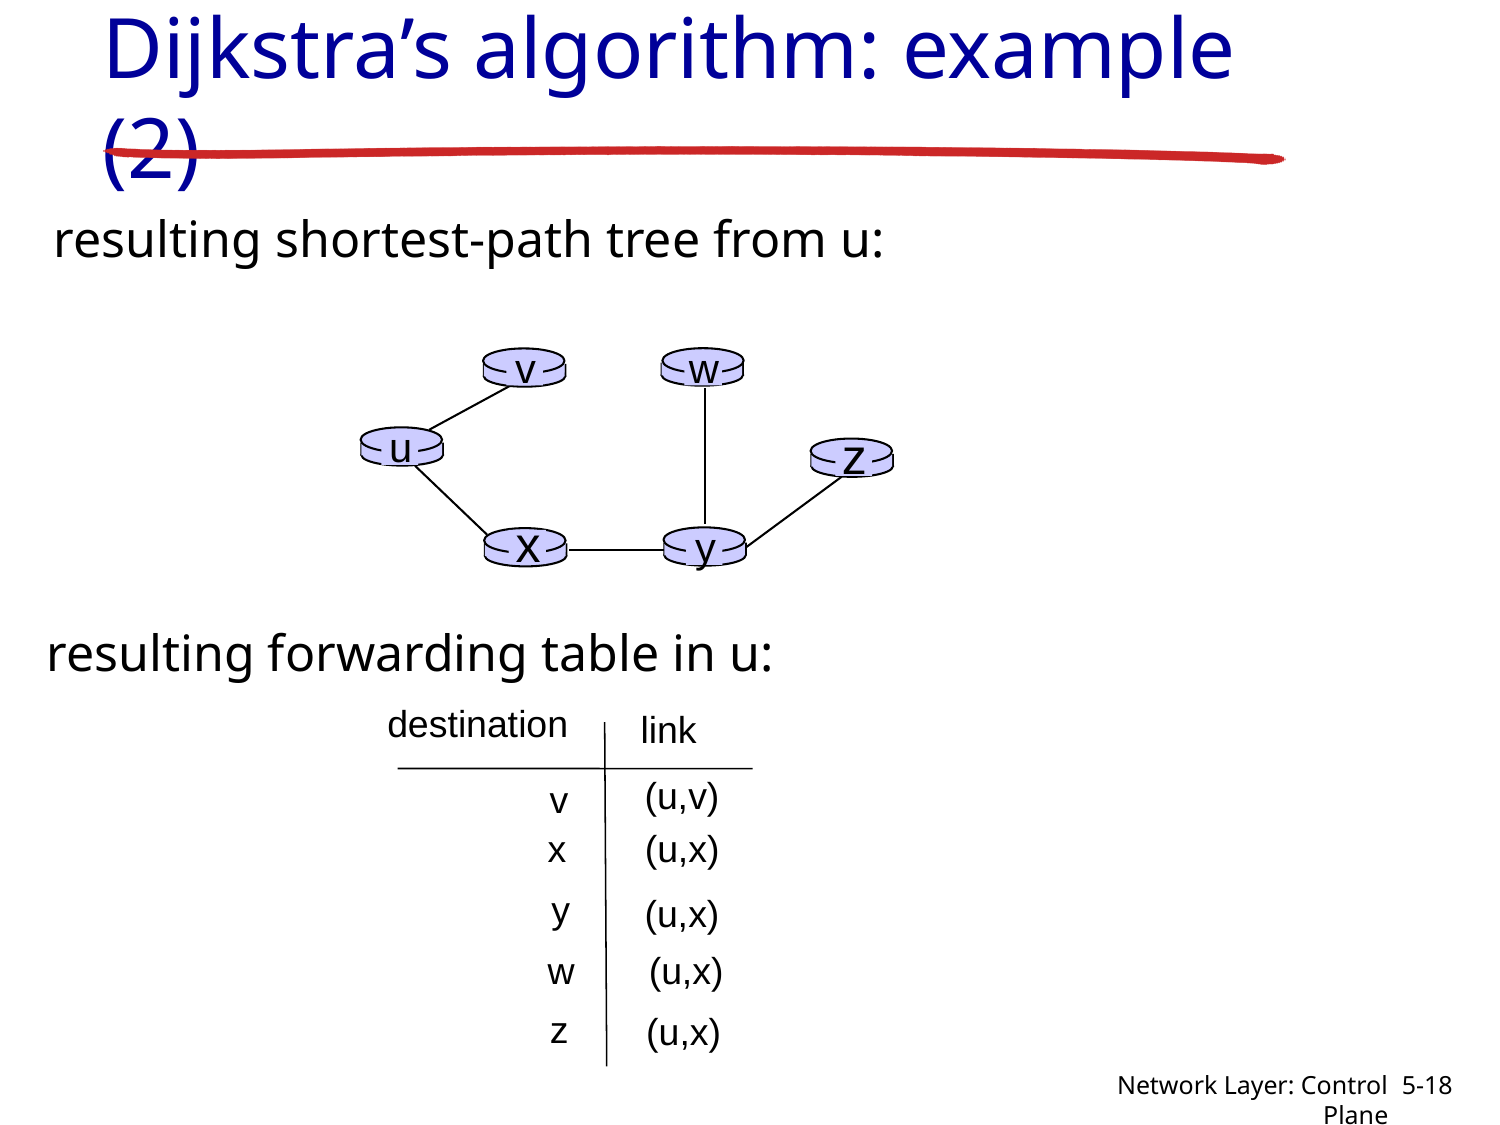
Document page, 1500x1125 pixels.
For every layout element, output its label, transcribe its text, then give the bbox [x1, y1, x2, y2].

text_box resulting shortest-path tree from u: [38, 200, 900, 275]
footer Network Layer: Control Plane [1045, 1062, 1404, 1102]
slide_number 5-18 [1387, 1062, 1478, 1107]
picture [98, 140, 1299, 170]
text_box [360, 333, 894, 581]
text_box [371, 692, 753, 1067]
title Dijkstra’s algorithm: example (2) [87, 24, 1363, 165]
text_box resulting forwarding table in u: [31, 613, 789, 689]
